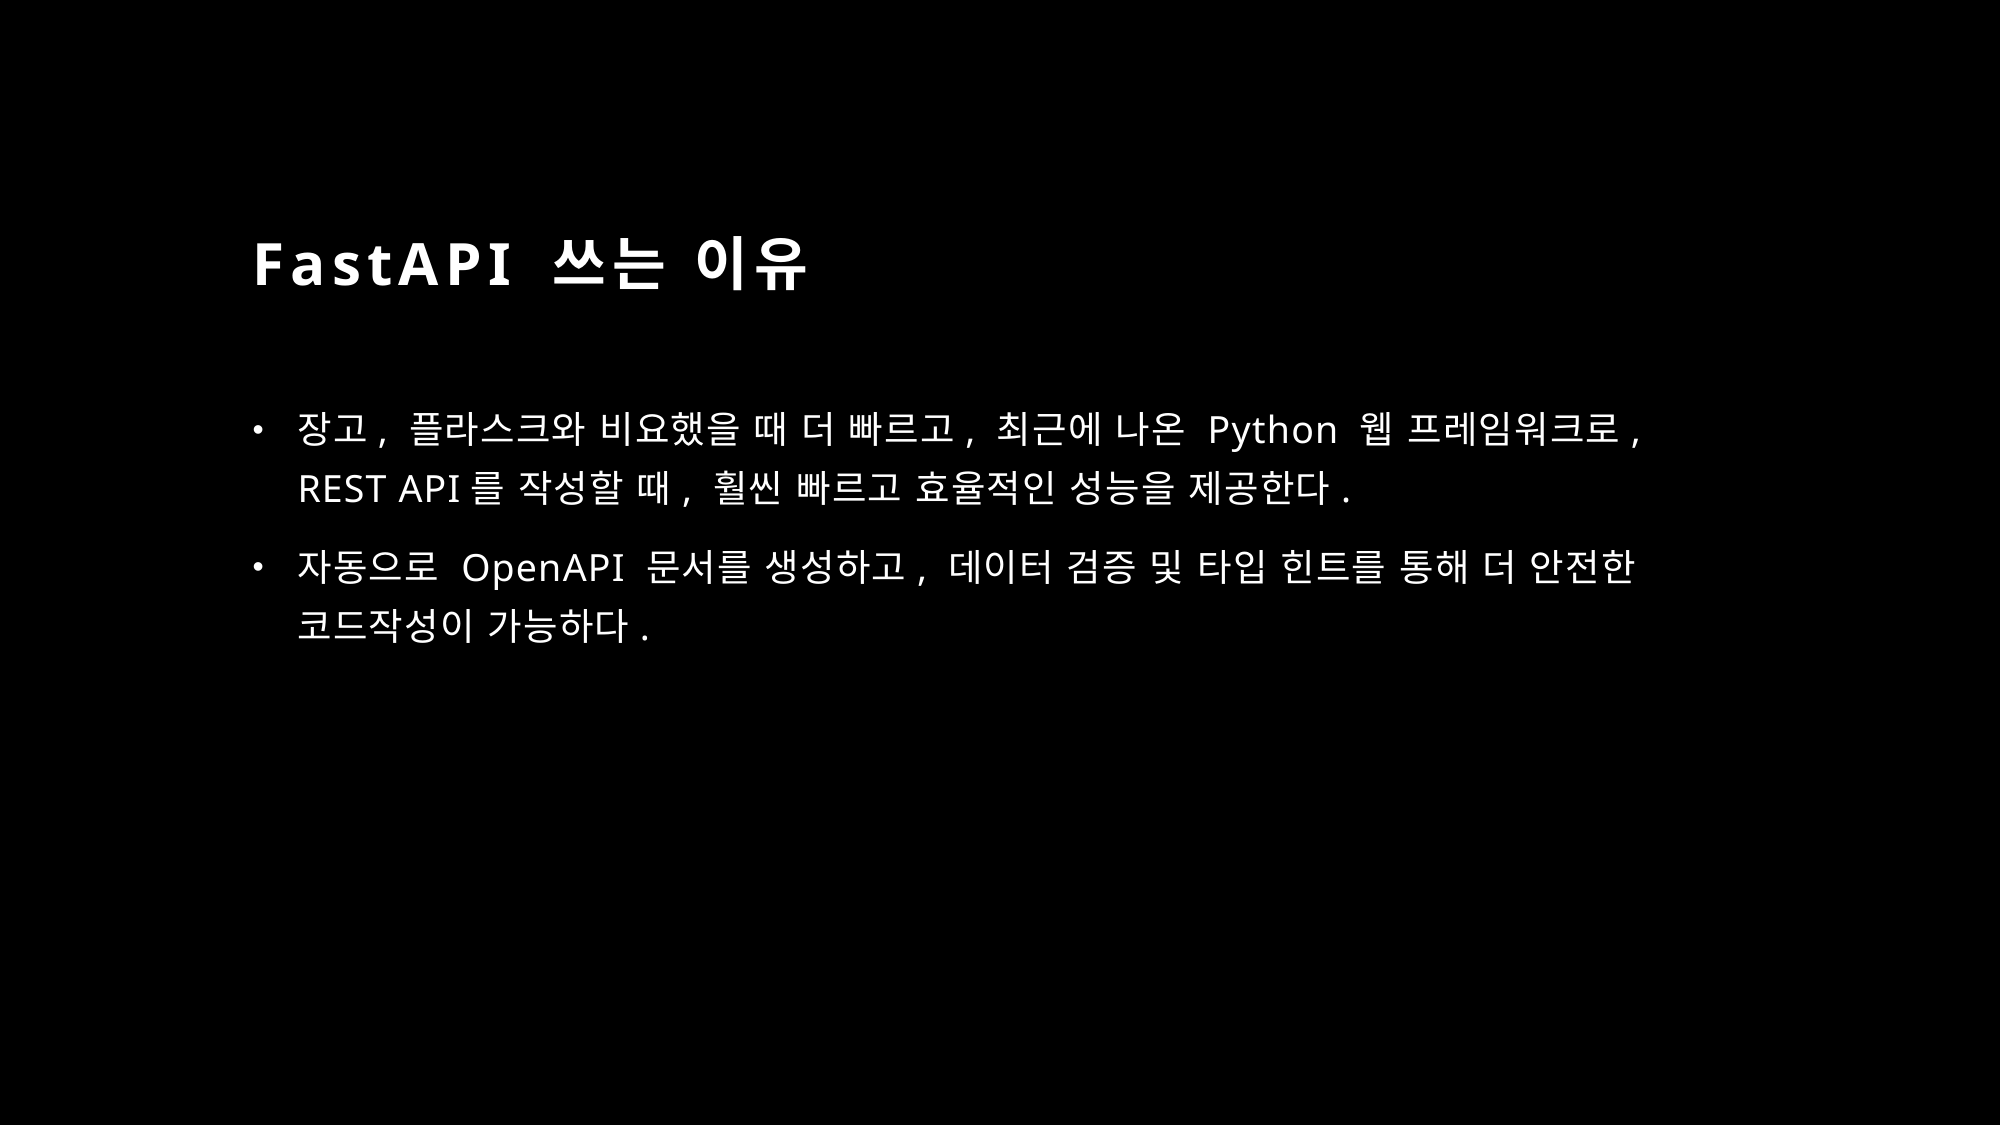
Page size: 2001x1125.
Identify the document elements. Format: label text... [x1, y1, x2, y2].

title FastAPI 쓰는 이유 [234, 171, 1750, 313]
list 장고, 플라스크와 비요했을 때 더 빠르고, 최근에 나온 Python 웹 프레임워크로, REST API를 작성할 때, 훨씬 빠르고 효율적인 성능을 제공한다. 자동으로 OpenAPI 문서를 생성하고, 데이터 검증 및 타입 힌트를 통해 더 안전한 코드작성이 가능하다. [234, 375, 1750, 1000]
